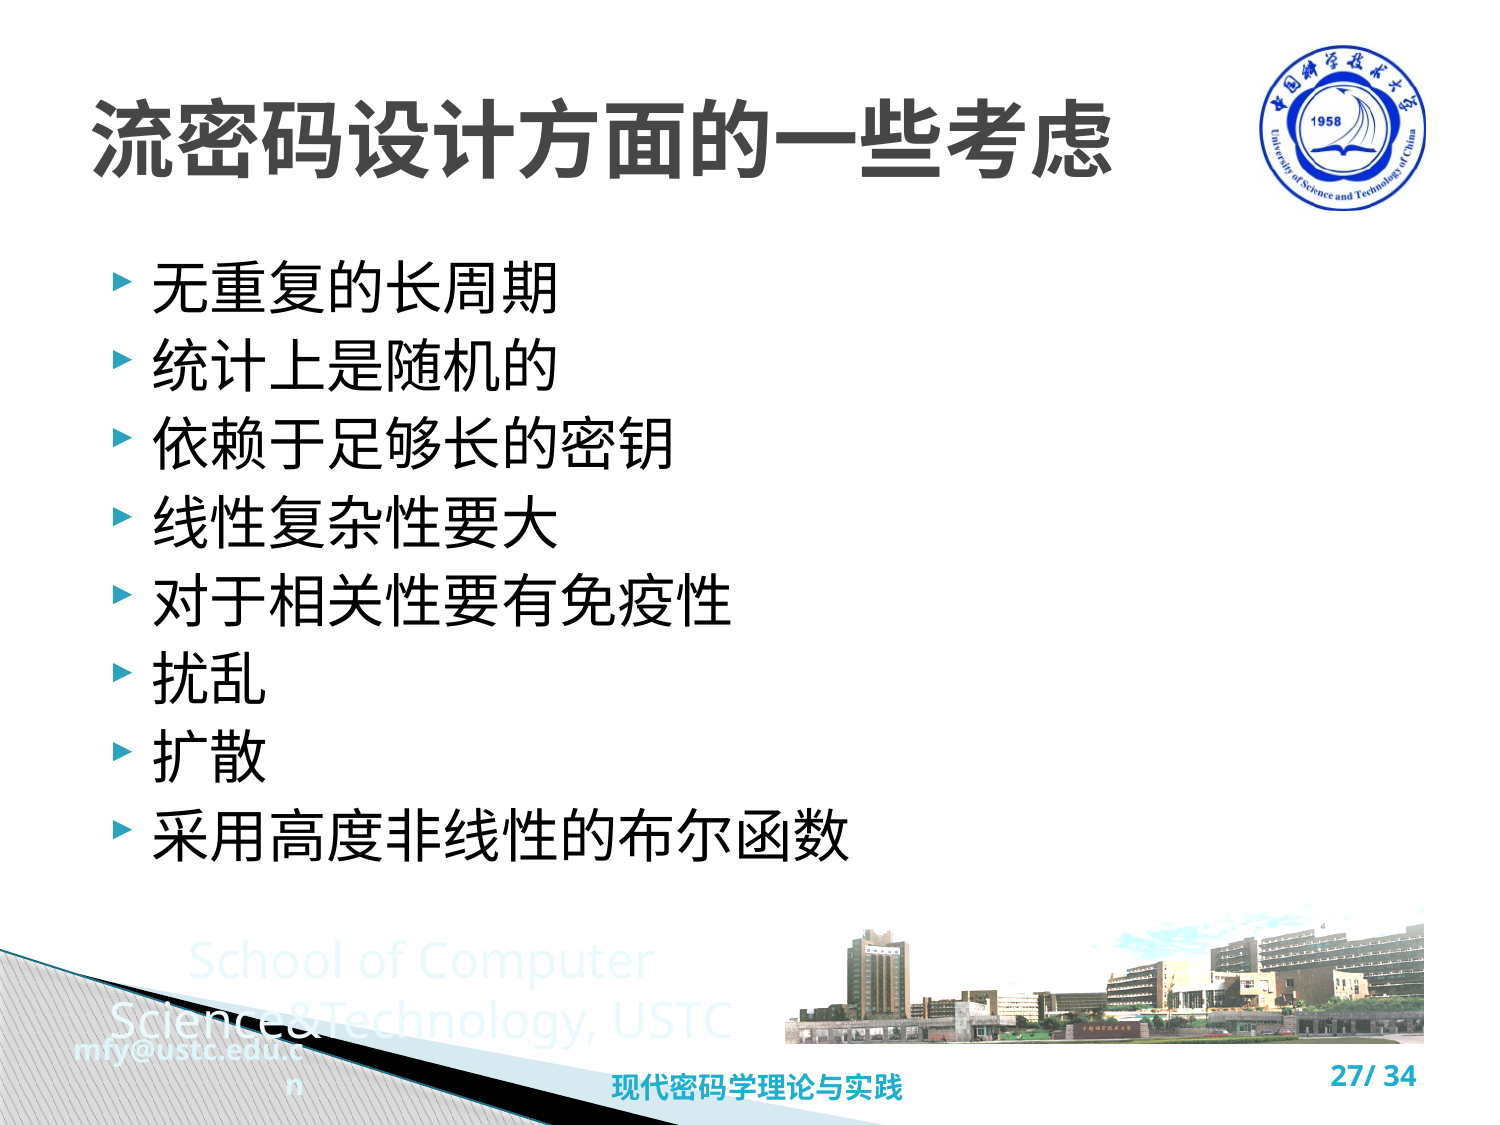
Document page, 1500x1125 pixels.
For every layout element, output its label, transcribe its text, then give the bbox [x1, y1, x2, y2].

list 是一种将DES转化成流密码的技术，不再要求报文被填充成整个分组，可以实时运行，如果要传输一个字符流，每个字符都可以使用面向字符的流密码立刻加密和传输。 加密：加密函数的输入是一个64位的移位寄存器，产生初始向量IV。加密函数高端s位与明文P1的第一单元异或，产生s位密文C1进入移位寄存器低端，继续加密，与P2输入异或，如此重复直到所有明文单元都完成加密。 解密：采用相同方案，但是使用加密函数而非解密函数。 [785, 956, 1424, 1044]
list 无重复的长周期 统计上是随机的 依赖于足够长的密钥 线性复杂性要大 对于相关性要有免疫性 扰乱 扩散 采用高度非线性的布尔函数 [76, 243, 1427, 956]
picture [1259, 45, 1426, 211]
title 流密码设计方面的一些考虑 [75, 66, 1313, 208]
